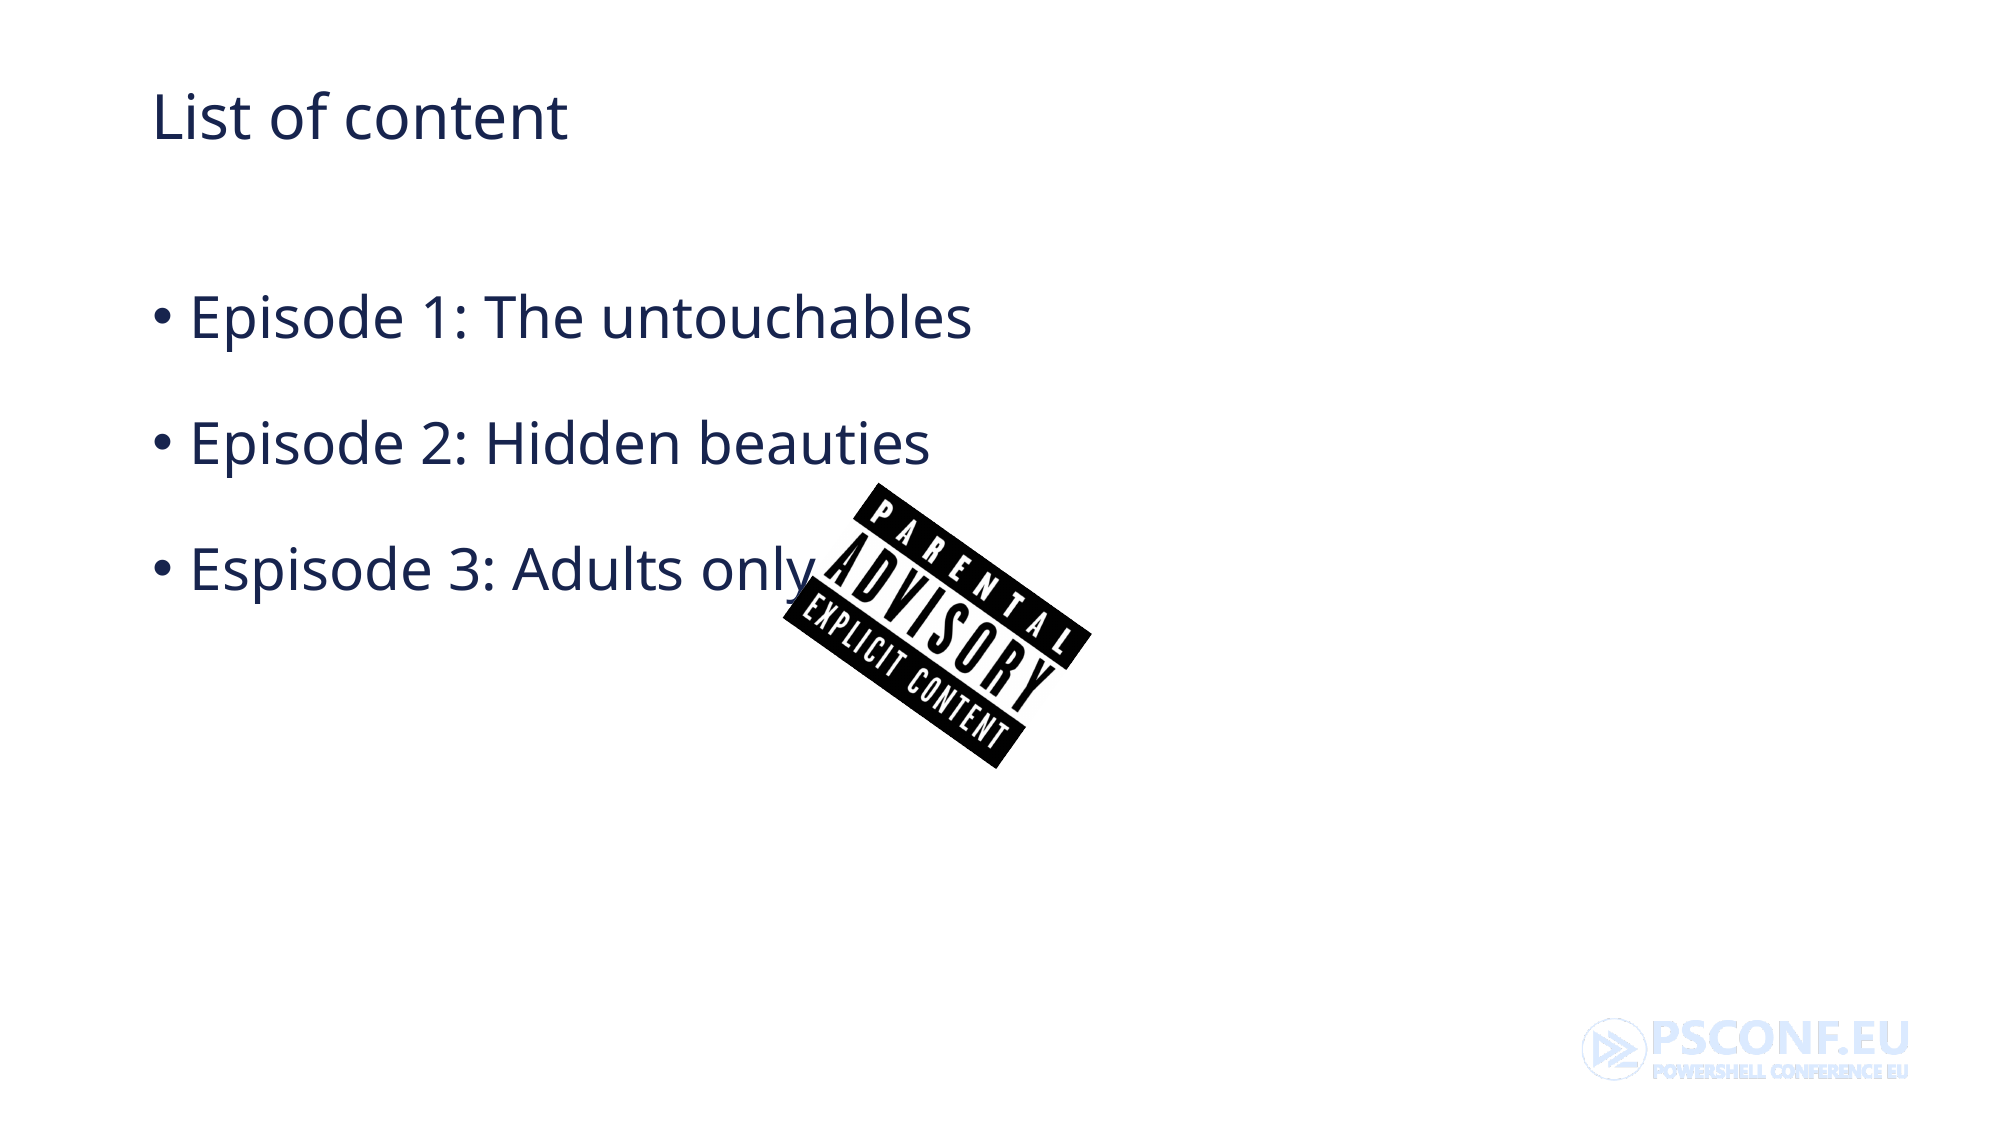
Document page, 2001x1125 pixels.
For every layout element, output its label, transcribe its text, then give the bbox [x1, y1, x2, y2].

title List of content [135, 72, 1861, 167]
list Episode 1: The untouchables Episode 2: Hidden beauties Espisode 3: Adults only [137, 238, 1863, 1014]
picture [783, 483, 1091, 768]
